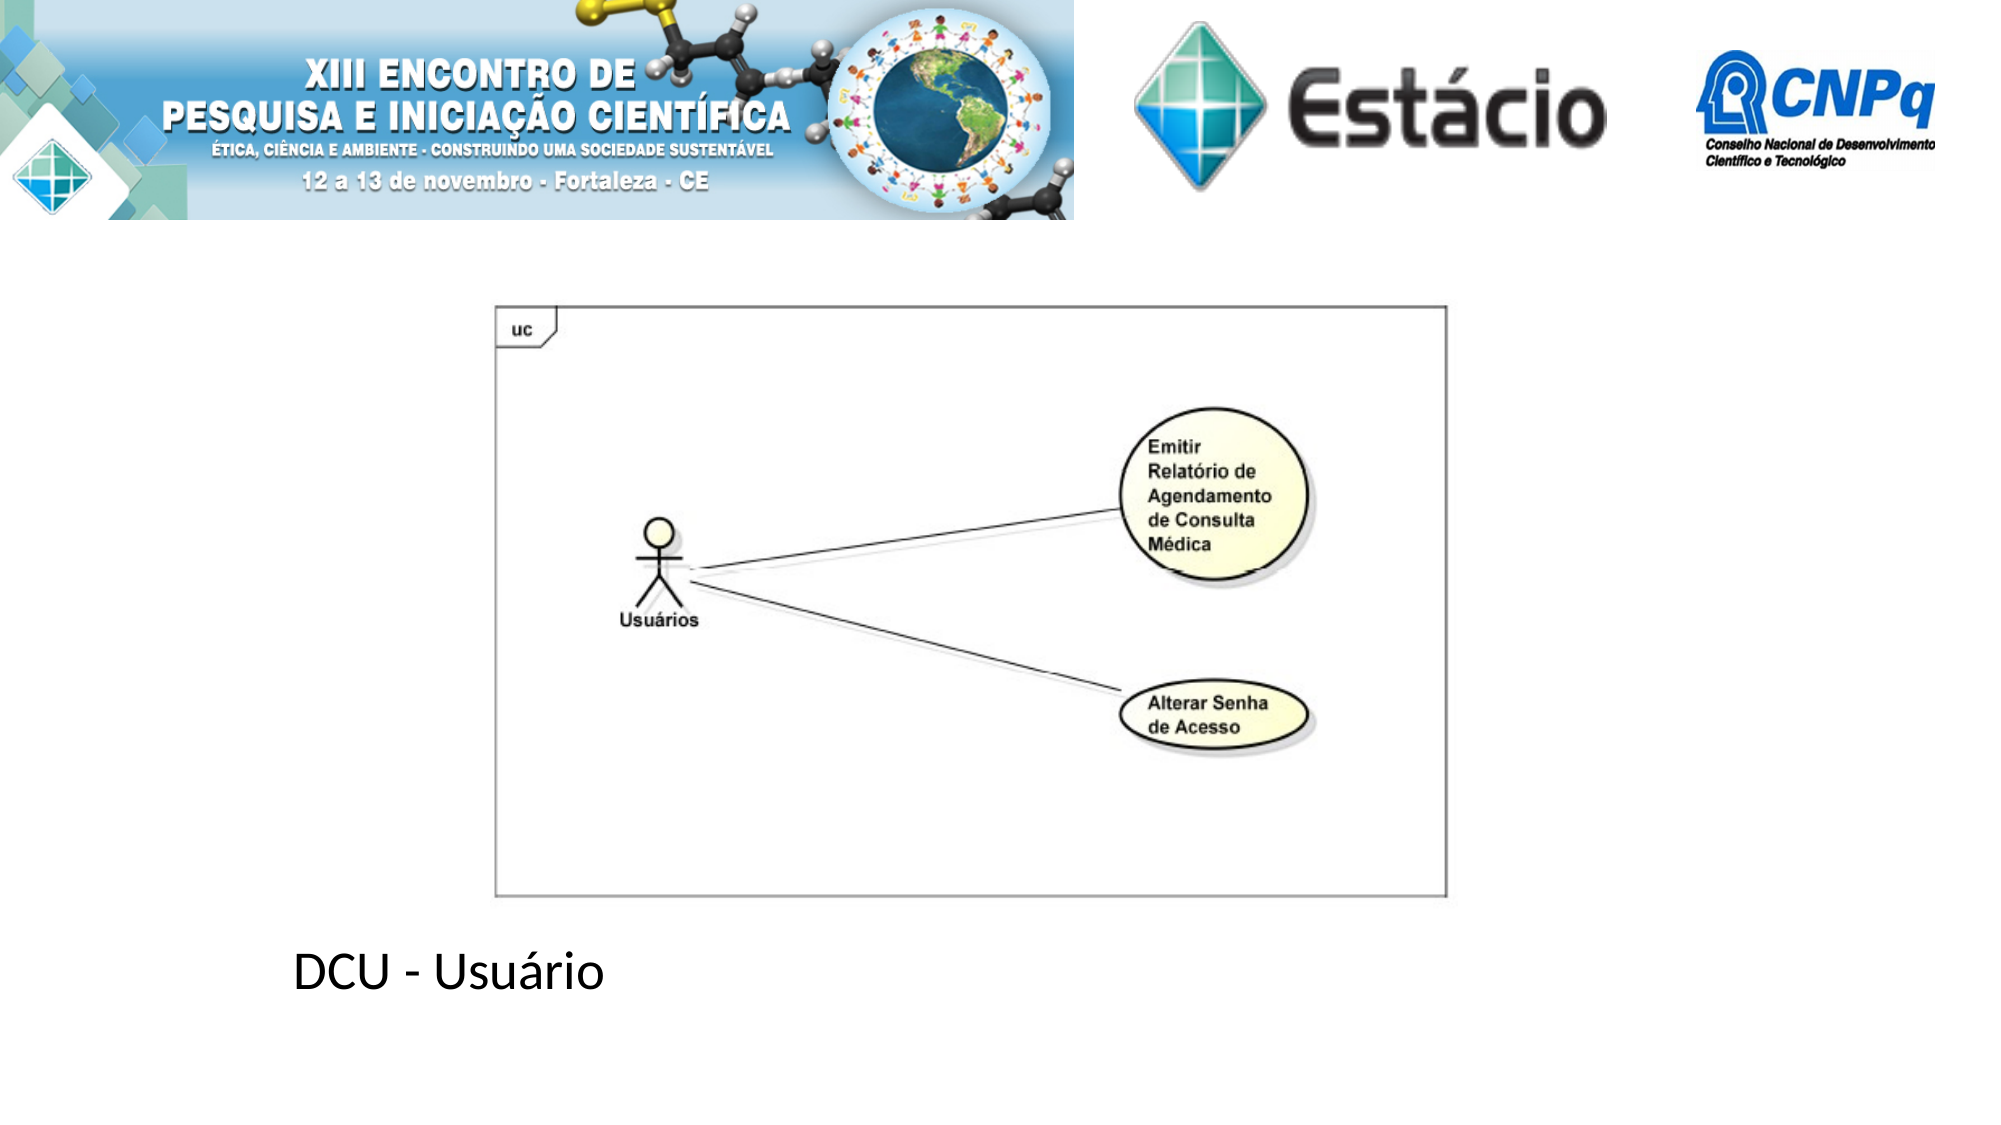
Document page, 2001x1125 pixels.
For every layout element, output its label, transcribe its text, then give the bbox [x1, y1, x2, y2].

list DCU - Usuário [137, 299, 1863, 1014]
picture [490, 299, 1458, 913]
picture [0, 0, 1074, 220]
picture [1134, 21, 1607, 196]
picture [1696, 50, 1935, 171]
